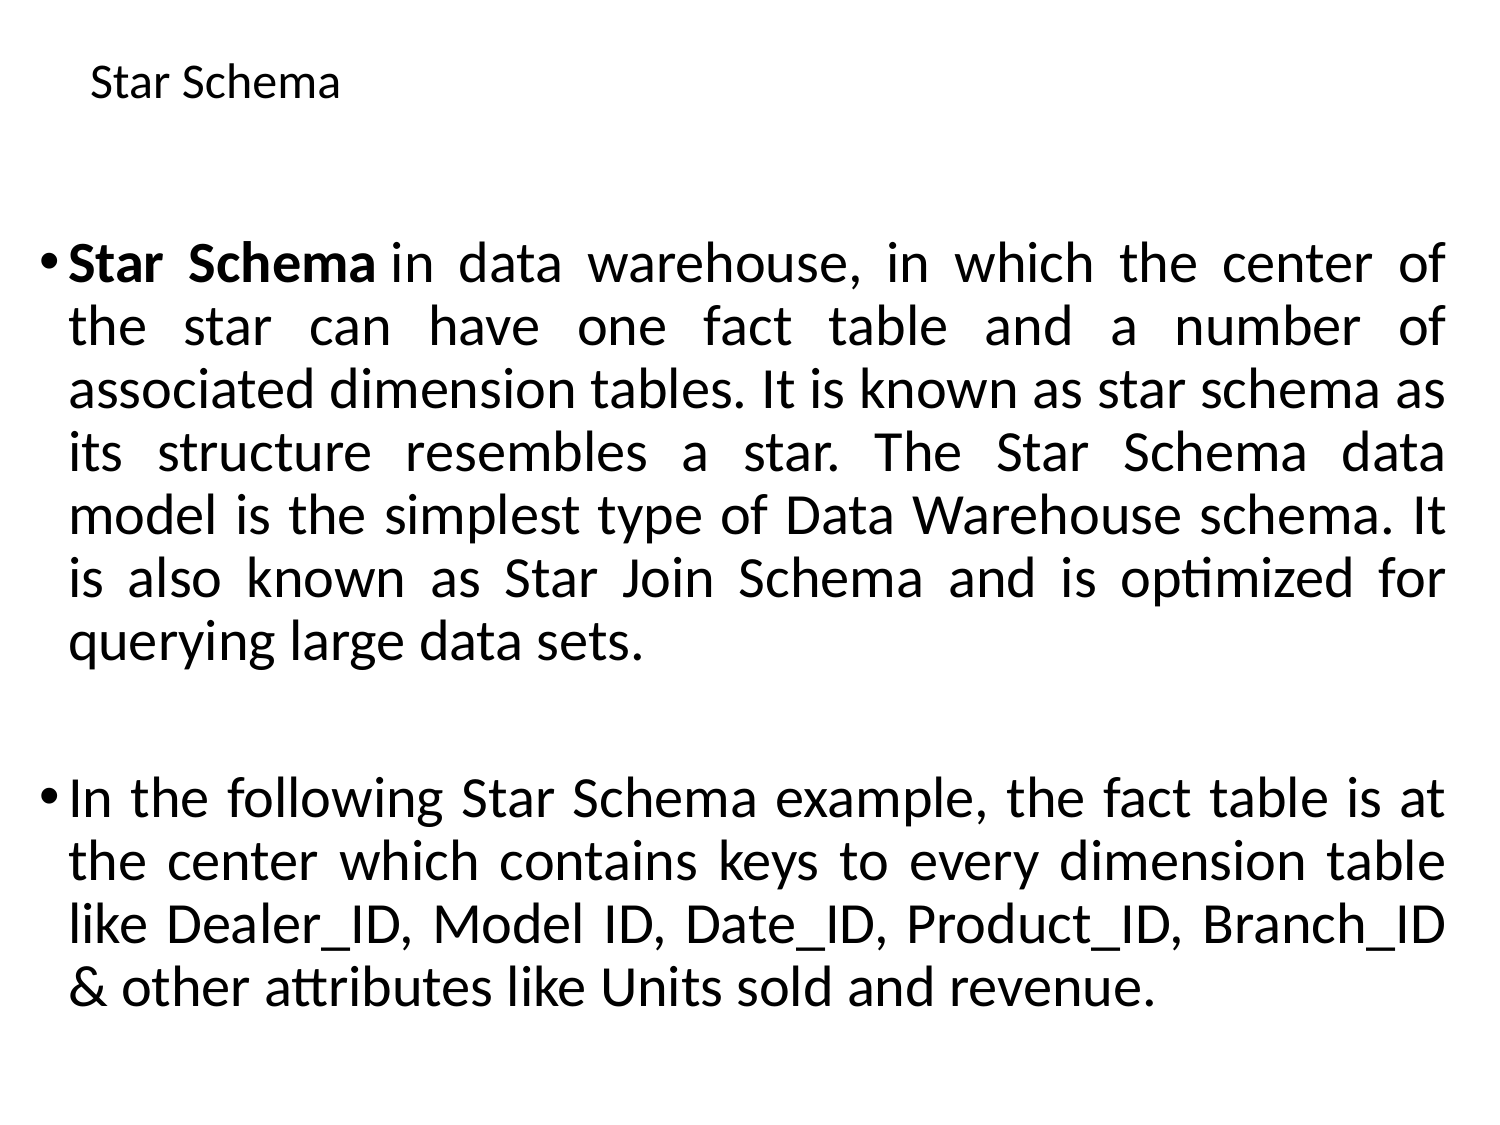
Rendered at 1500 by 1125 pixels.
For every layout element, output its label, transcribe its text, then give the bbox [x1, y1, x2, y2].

title Star Schema [75, 24, 1363, 140]
list Star Schema in data warehouse, in which the center of the star can have one fact table and a number of associated dimension tables. It is known as star schema as its structure resembles a star. The Star Schema data model is the simplest type of Data Warehouse schema. It is also known as Star Join Schema and is optimized for querying large data sets. In the following Star Schema example, the fact table is at the center which contains keys to every dimension table like Dealer_ID, Model ID, Date_ID, Product_ID, Branch_ID & other attributes like Units sold and revenue. [24, 224, 1463, 1113]
